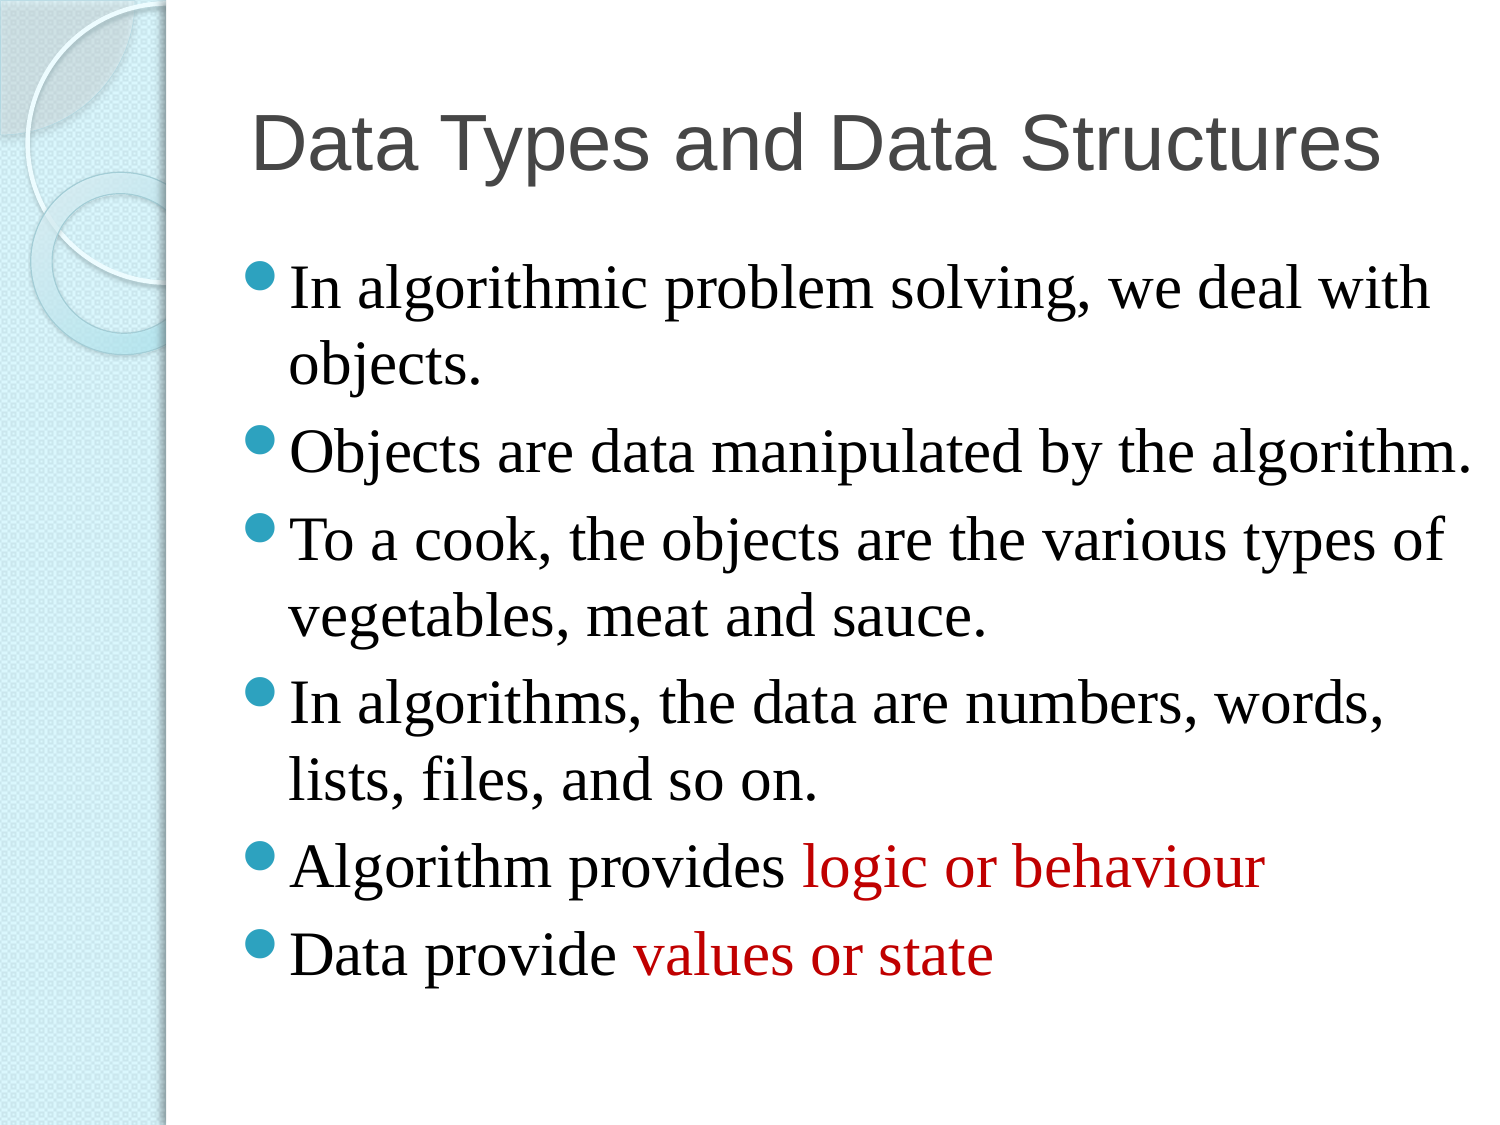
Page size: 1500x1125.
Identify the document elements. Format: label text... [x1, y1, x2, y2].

list In algorithmic problem solving, we deal with objects. Objects are data manipulated by the algorithm. To a cook, the objects are the various types of vegetables, meat and sauce. In algorithms, the data are numbers, words, lists, files, and so on. Algorithm provides logic or behaviour Data provide values or state [212, 237, 1500, 1025]
title Data Types and Data Structures [235, 45, 1466, 233]
